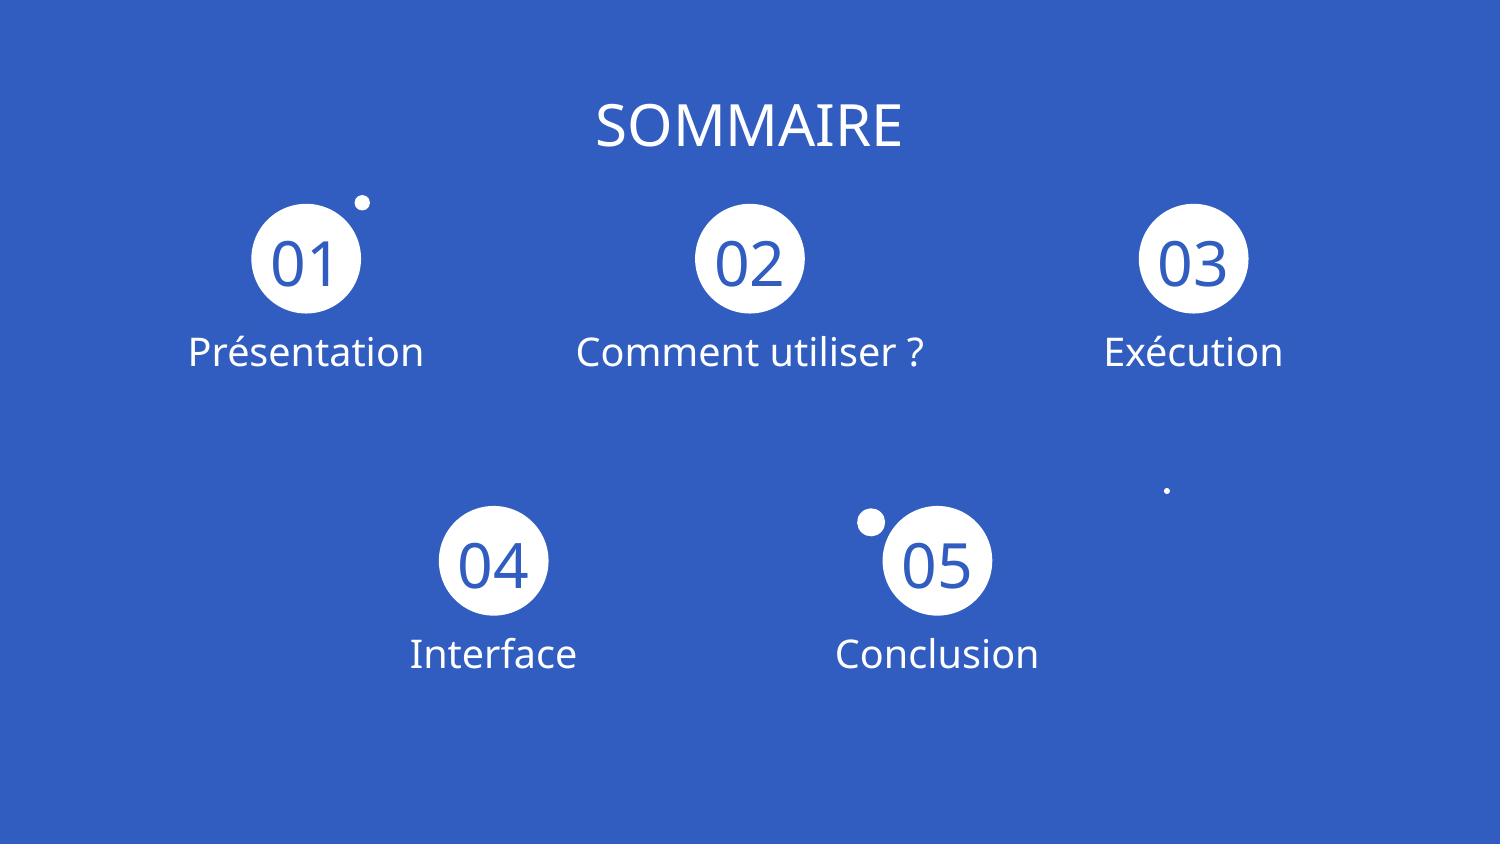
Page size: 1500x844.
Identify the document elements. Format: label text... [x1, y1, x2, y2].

subtitle Comment utiliser ? [551, 311, 949, 381]
text_box [1163, 488, 1170, 494]
text_box [857, 508, 886, 537]
title SOMMAIRE [51, 72, 1449, 167]
title 05 [882, 505, 993, 616]
subtitle Interface [295, 613, 693, 683]
subtitle Conclusion [738, 613, 1137, 683]
title 01 [251, 203, 362, 314]
subtitle Présentation [107, 311, 505, 381]
title 02 [695, 203, 805, 314]
title 04 [438, 505, 549, 616]
title 03 [1138, 203, 1249, 314]
subtitle Exécution [995, 311, 1393, 381]
text_box [354, 195, 370, 211]
